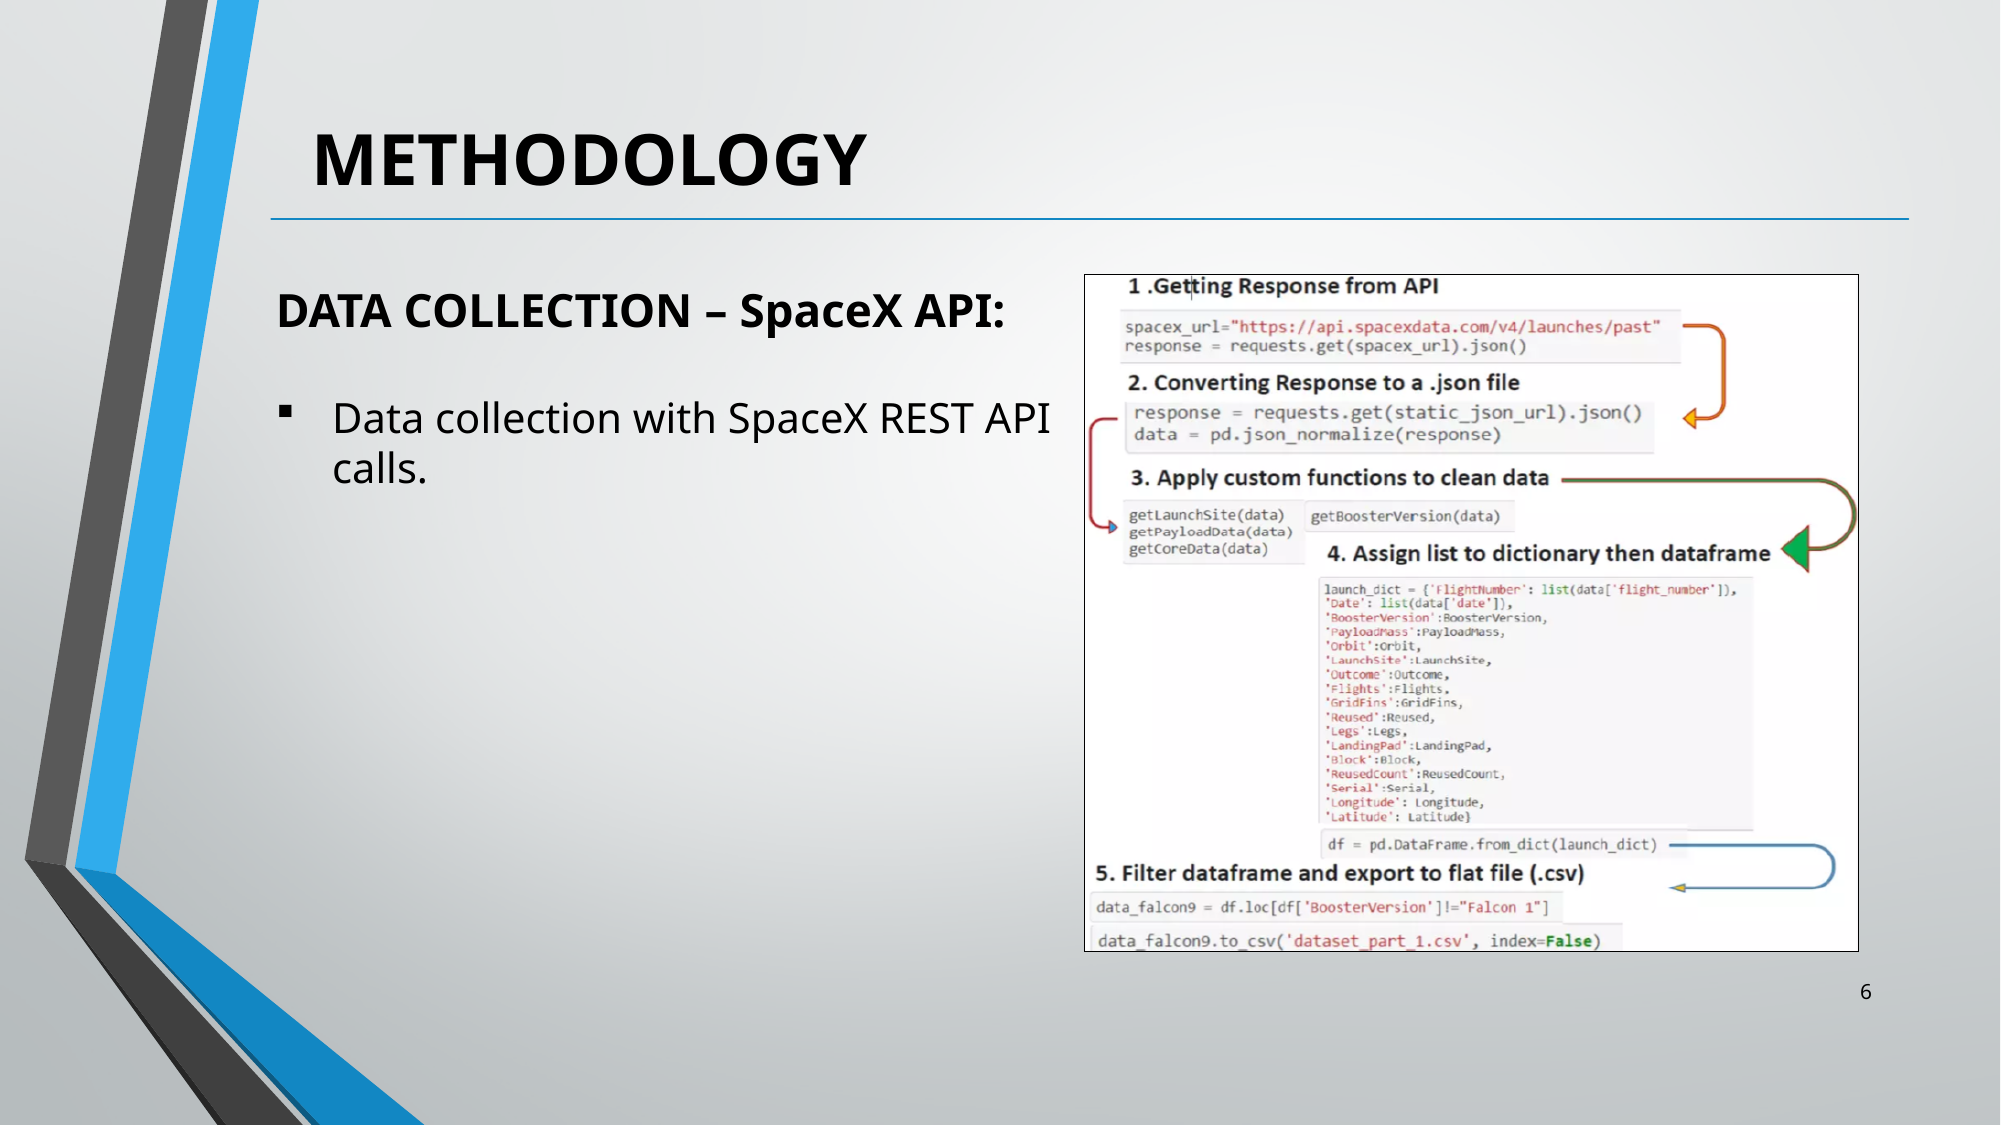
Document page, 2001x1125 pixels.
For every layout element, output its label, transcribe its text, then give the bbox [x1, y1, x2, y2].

text_box DATA COLLECTION – SpaceX API: Data collection with SpaceX REST API calls. [261, 274, 1084, 550]
text_box METHODOLOGY [296, 106, 1115, 207]
slide_number 6 [1796, 962, 1887, 1023]
picture [1084, 274, 1859, 952]
